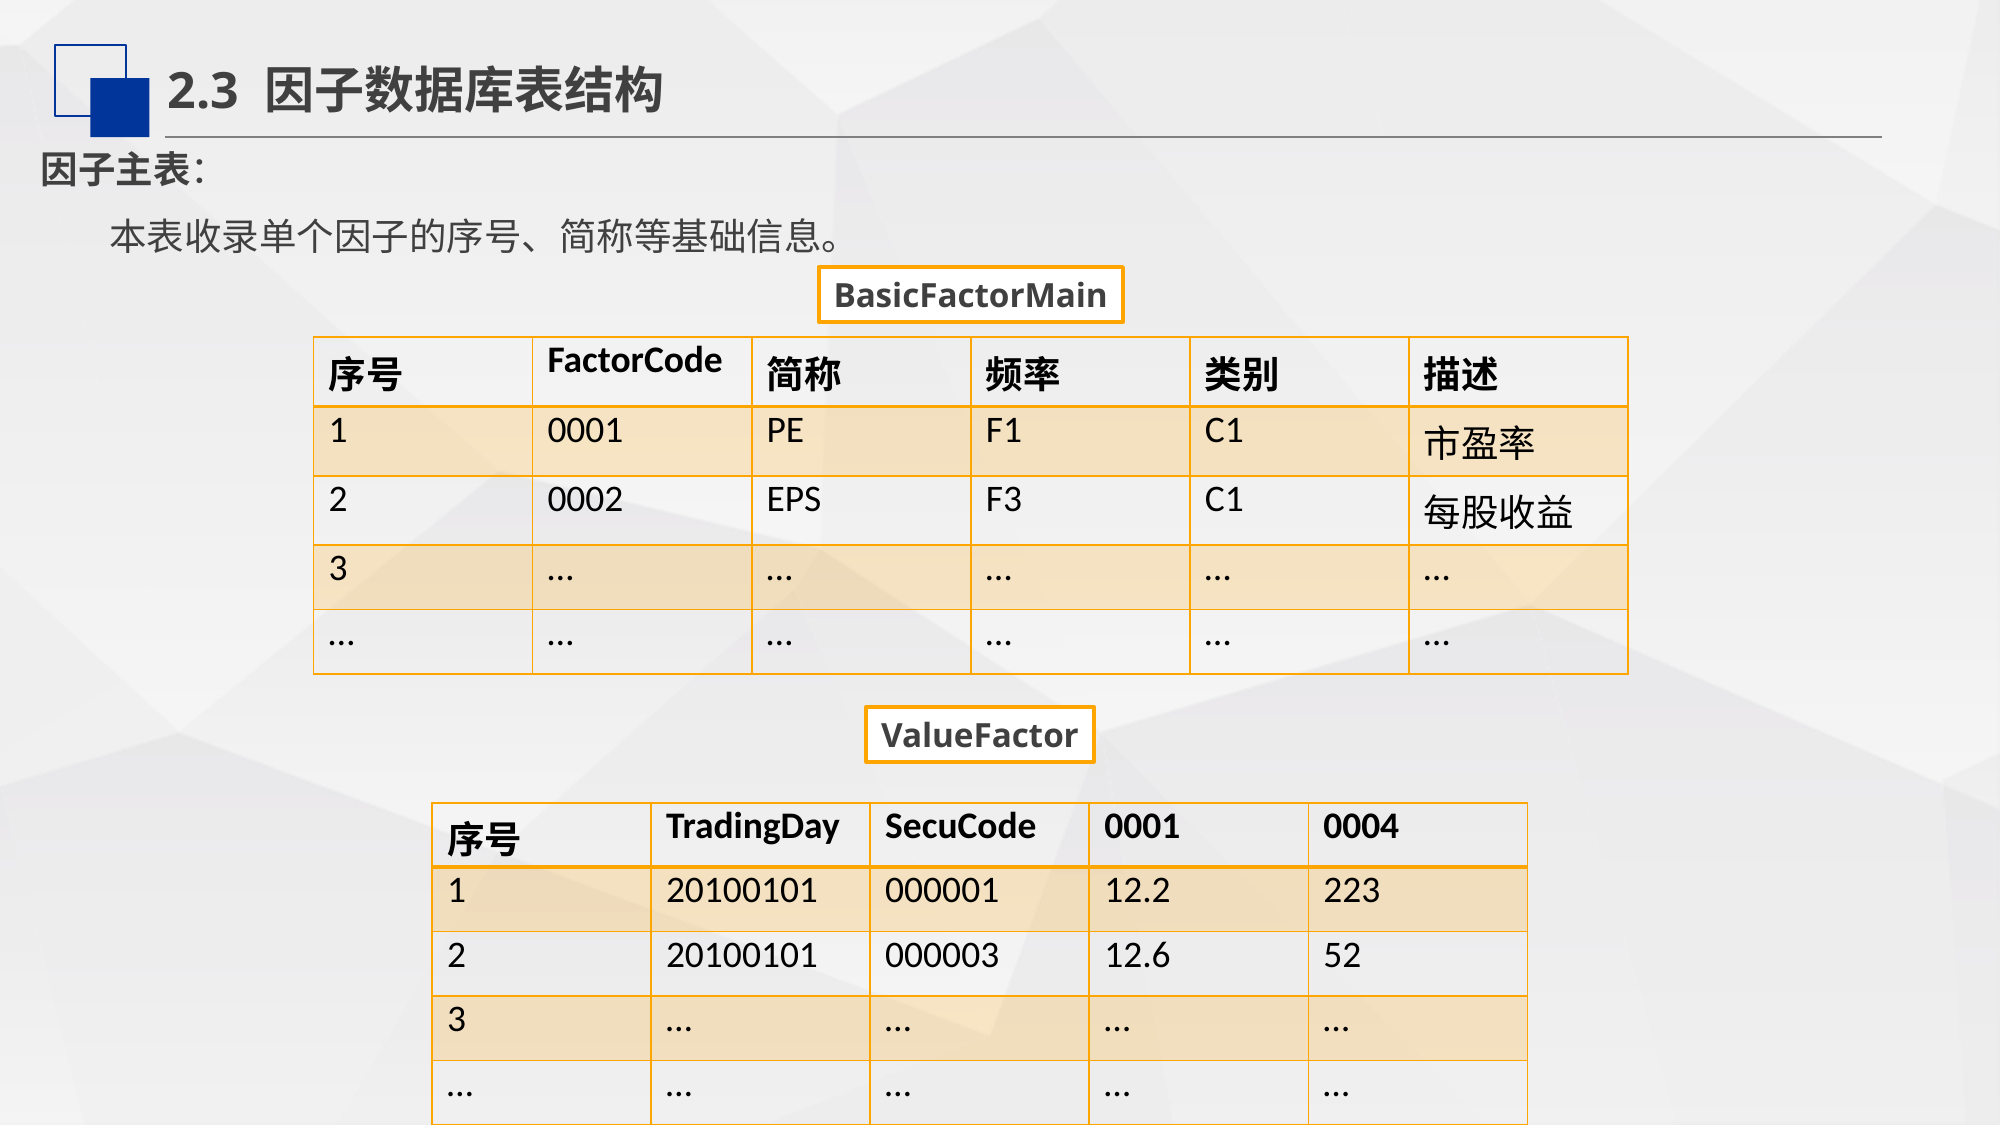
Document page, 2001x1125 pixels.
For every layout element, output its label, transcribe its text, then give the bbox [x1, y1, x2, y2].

table_cell … [433, 1061, 650, 1124]
table_cell 0001 [533, 408, 751, 475]
table_header 序号 [314, 338, 532, 405]
text_box 因子主表： 本表收录单个因子的序号、简称等基础信息。 [26, 138, 875, 266]
table_cell 20100101 [652, 932, 869, 995]
table_cell EPS [753, 477, 970, 544]
table_cell … [871, 1061, 1088, 1124]
table_cell 1 [314, 408, 532, 475]
table_cell … [1191, 546, 1408, 609]
table_cell 市盈率 [1410, 408, 1627, 475]
table_cell 000003 [871, 932, 1088, 995]
table_cell 12.2 [1090, 869, 1308, 931]
table_cell … [1090, 1061, 1308, 1124]
table_header 0001 [1090, 804, 1308, 865]
table_cell … [972, 546, 1189, 609]
table_cell … [871, 997, 1088, 1060]
table_header 描述 [1410, 338, 1627, 405]
table_cell 3 [433, 997, 650, 1060]
table_header 0004 [1309, 804, 1527, 865]
table_cell 223 [1309, 869, 1527, 931]
table_cell 20100101 [652, 869, 869, 931]
table_cell PE [753, 408, 970, 475]
table_cell … [533, 546, 751, 609]
table_cell … [1309, 1061, 1527, 1124]
table_cell 1 [433, 869, 650, 931]
table_cell … [753, 610, 970, 673]
picture [0, 0, 2000, 1125]
table_header 序号 [433, 804, 650, 865]
table_cell F1 [972, 408, 1189, 475]
table_cell 12.6 [1090, 932, 1308, 995]
table_cell 2 [433, 932, 650, 995]
table_cell … [314, 610, 532, 673]
table_cell … [972, 610, 1189, 673]
table_header 简称 [753, 338, 970, 405]
table_cell F3 [972, 477, 1189, 544]
table_cell 0002 [533, 477, 751, 544]
table_cell … [1410, 610, 1627, 673]
table_cell … [652, 1061, 869, 1124]
table_header 类别 [1191, 338, 1408, 405]
table_header 频率 [972, 338, 1189, 405]
table_cell … [753, 546, 970, 609]
table_cell … [1191, 610, 1408, 673]
text_box ValueFactor [864, 705, 1096, 764]
table_cell 52 [1309, 932, 1527, 995]
table_cell … [1410, 546, 1627, 609]
text_box BasicFactorMain [817, 265, 1125, 324]
table_header FactorCode [533, 338, 751, 405]
table_cell … [1090, 997, 1308, 1060]
table_cell … [652, 997, 869, 1060]
table_cell C1 [1191, 477, 1408, 544]
table_cell … [1309, 997, 1527, 1060]
table_cell 3 [314, 546, 532, 609]
table_header SecuCode [871, 804, 1088, 865]
table_header TradingDay [652, 804, 869, 865]
text_box 2.3 因子数据库表结构 [167, 47, 926, 131]
table_cell … [533, 610, 751, 673]
table_cell 2 [314, 477, 532, 544]
table_cell C1 [1191, 408, 1408, 475]
table_cell 000001 [871, 869, 1088, 931]
table_cell 每股收益 [1410, 477, 1627, 544]
